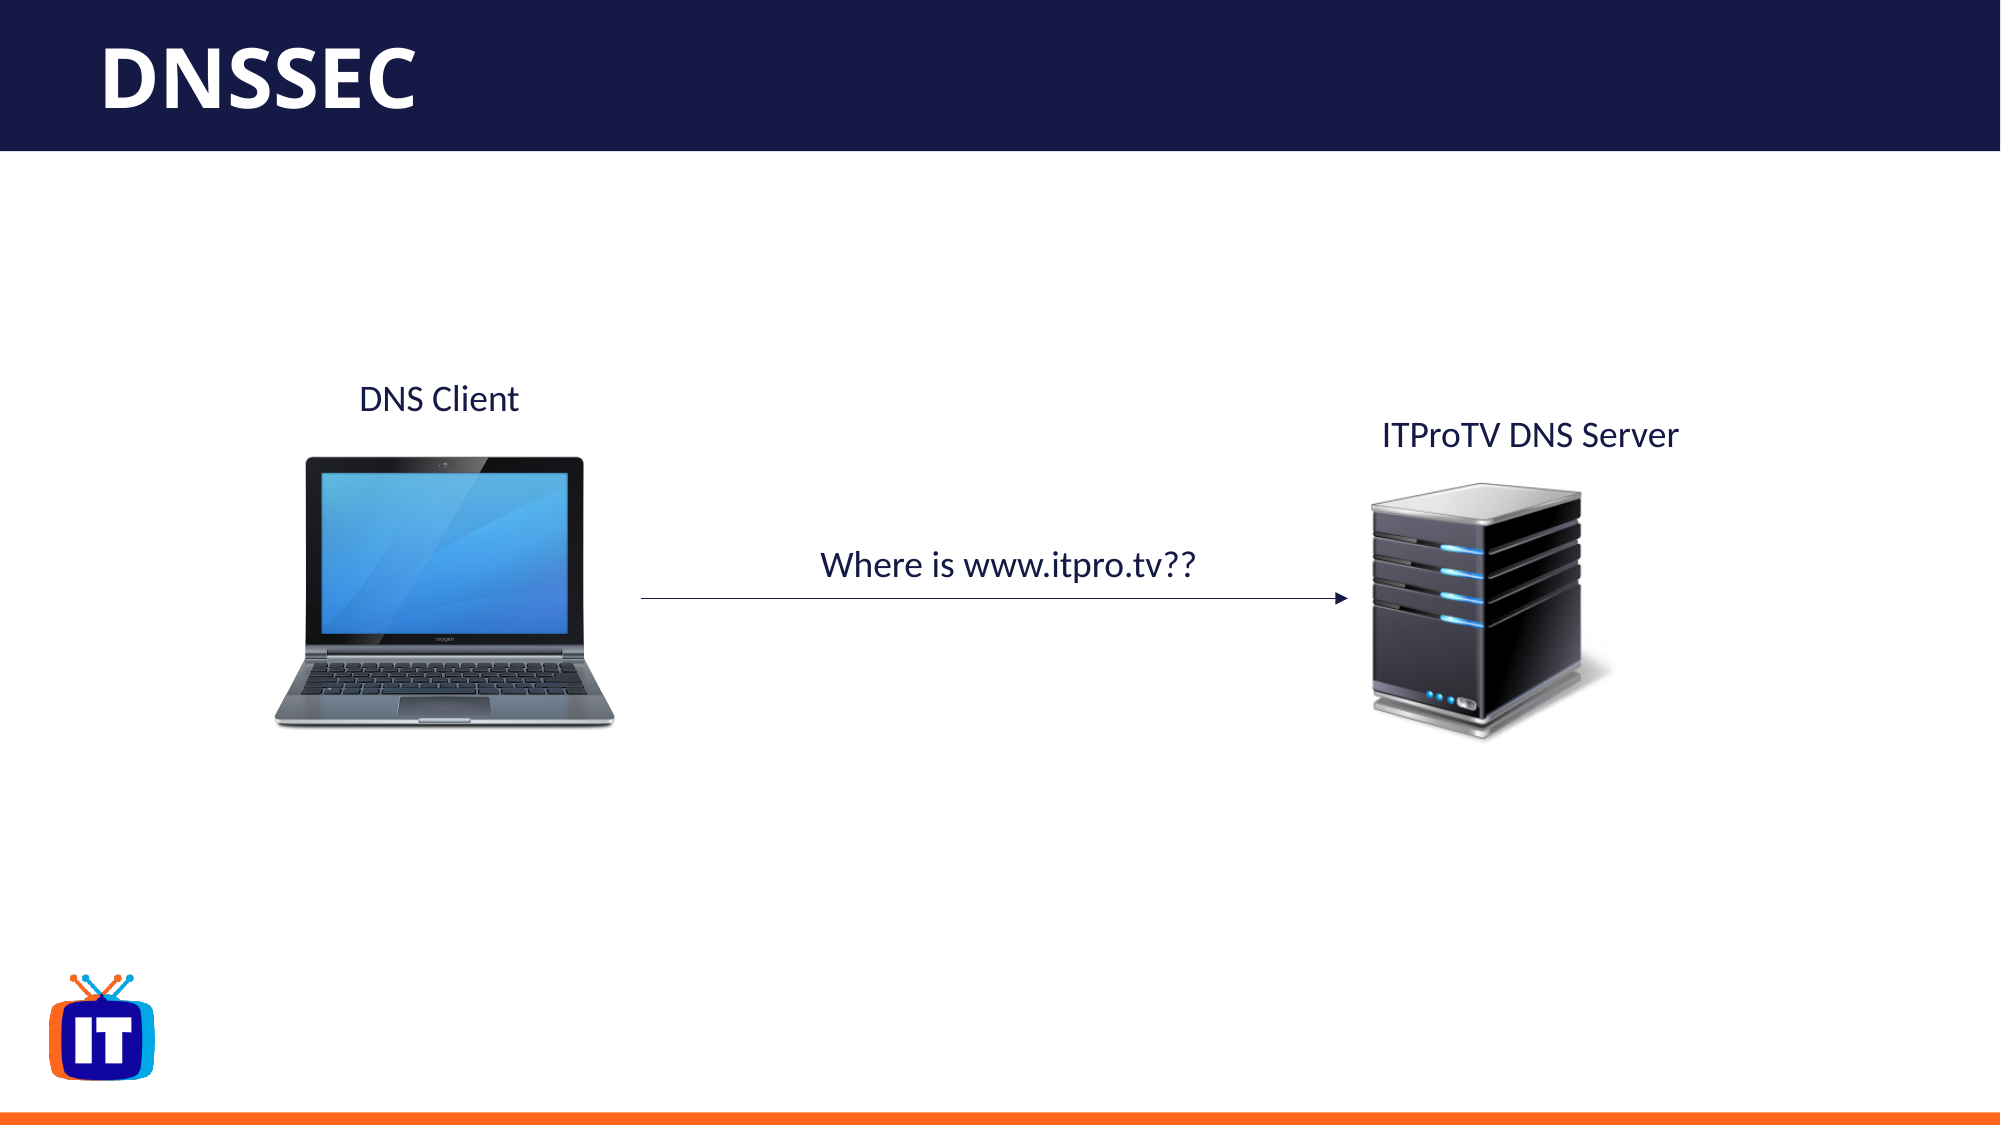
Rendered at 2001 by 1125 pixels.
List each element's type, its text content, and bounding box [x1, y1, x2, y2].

picture [273, 419, 616, 763]
text_box ITProTV DNS Server [1367, 402, 1695, 463]
text_box DNS Client [344, 366, 535, 419]
picture [45, 968, 158, 1087]
text_box Where is www.itpro.tv?? [805, 532, 1213, 592]
picture [1347, 462, 1630, 745]
title DNSSEC [83, 0, 1917, 168]
